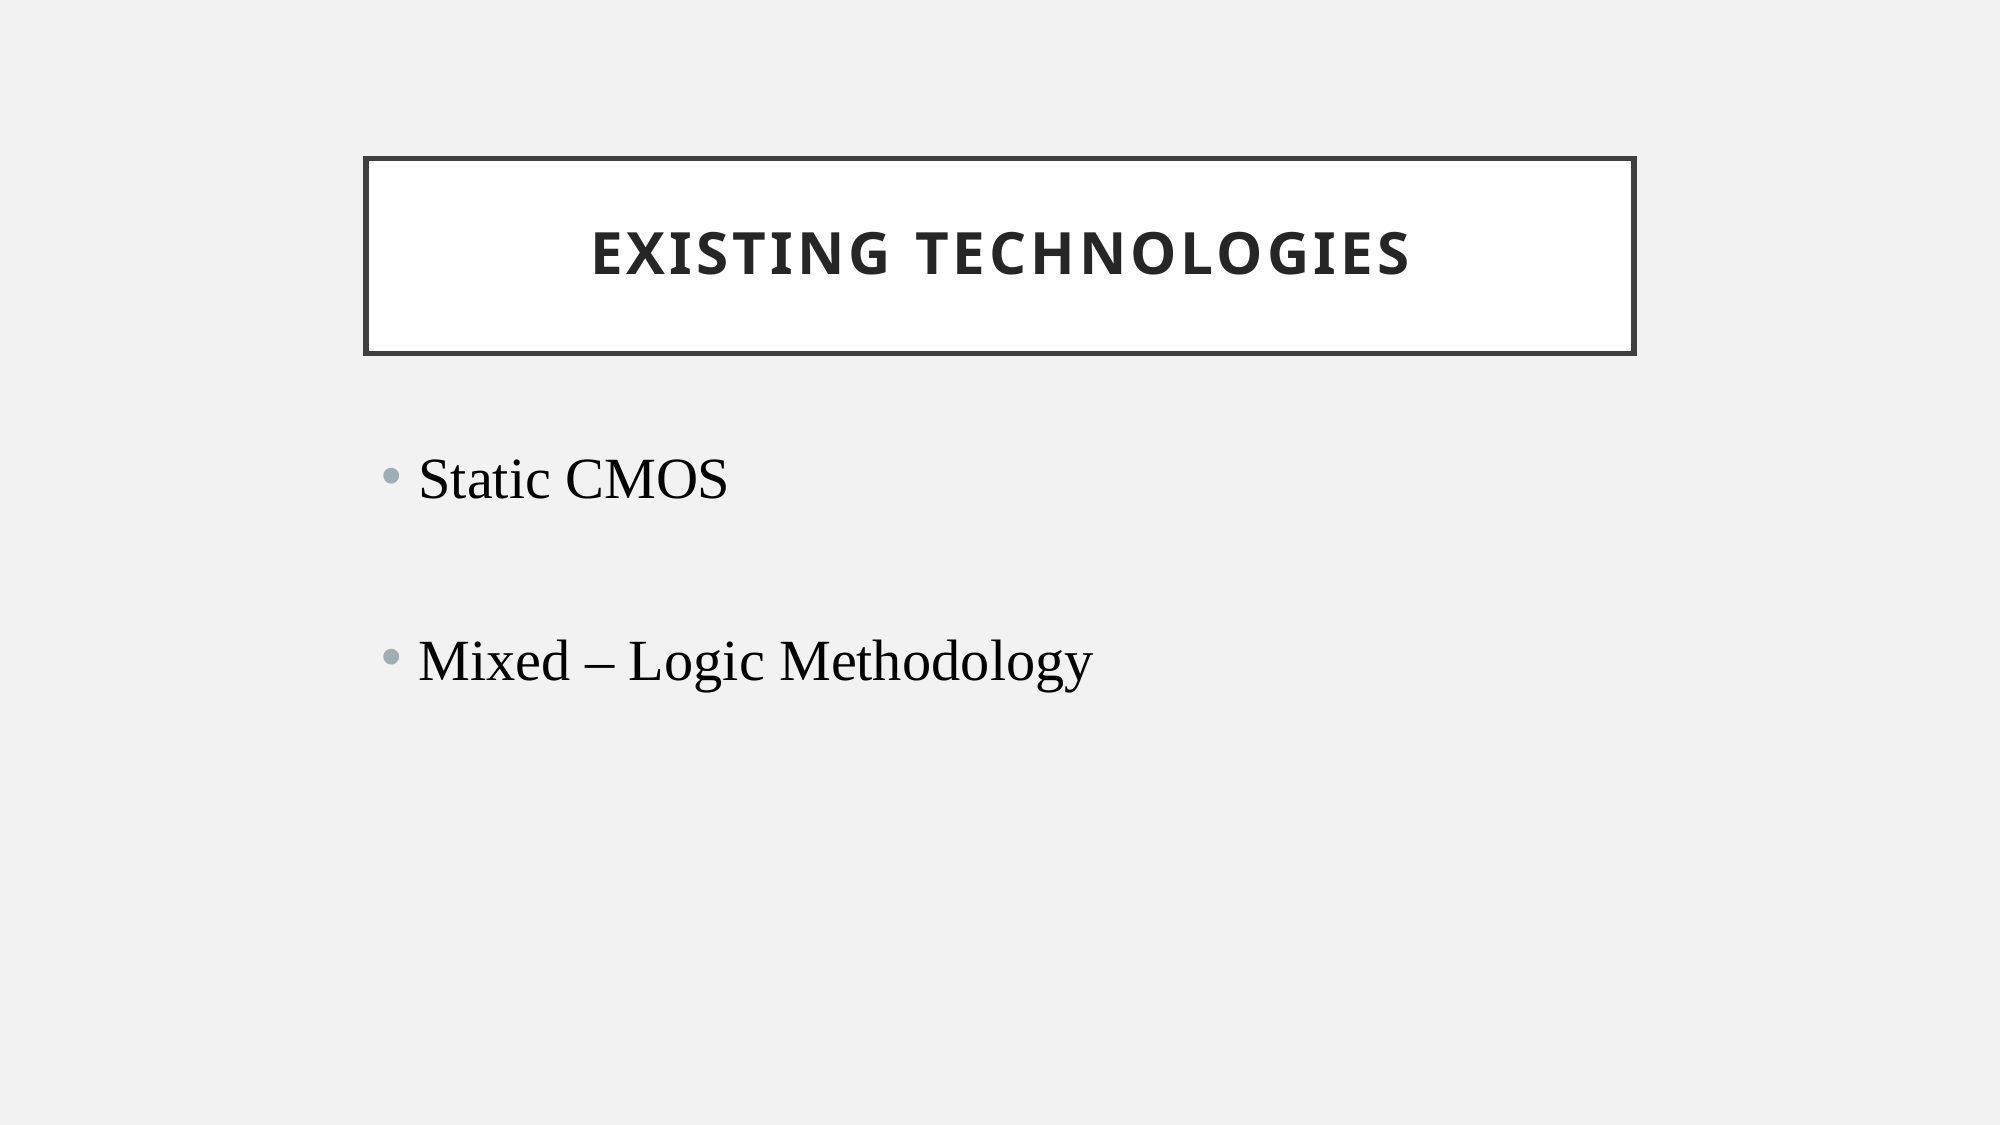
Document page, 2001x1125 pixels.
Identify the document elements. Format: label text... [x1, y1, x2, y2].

title Existing technologies [363, 156, 1637, 356]
list Static CMOS Mixed – Logic Methodology [366, 432, 1634, 942]
